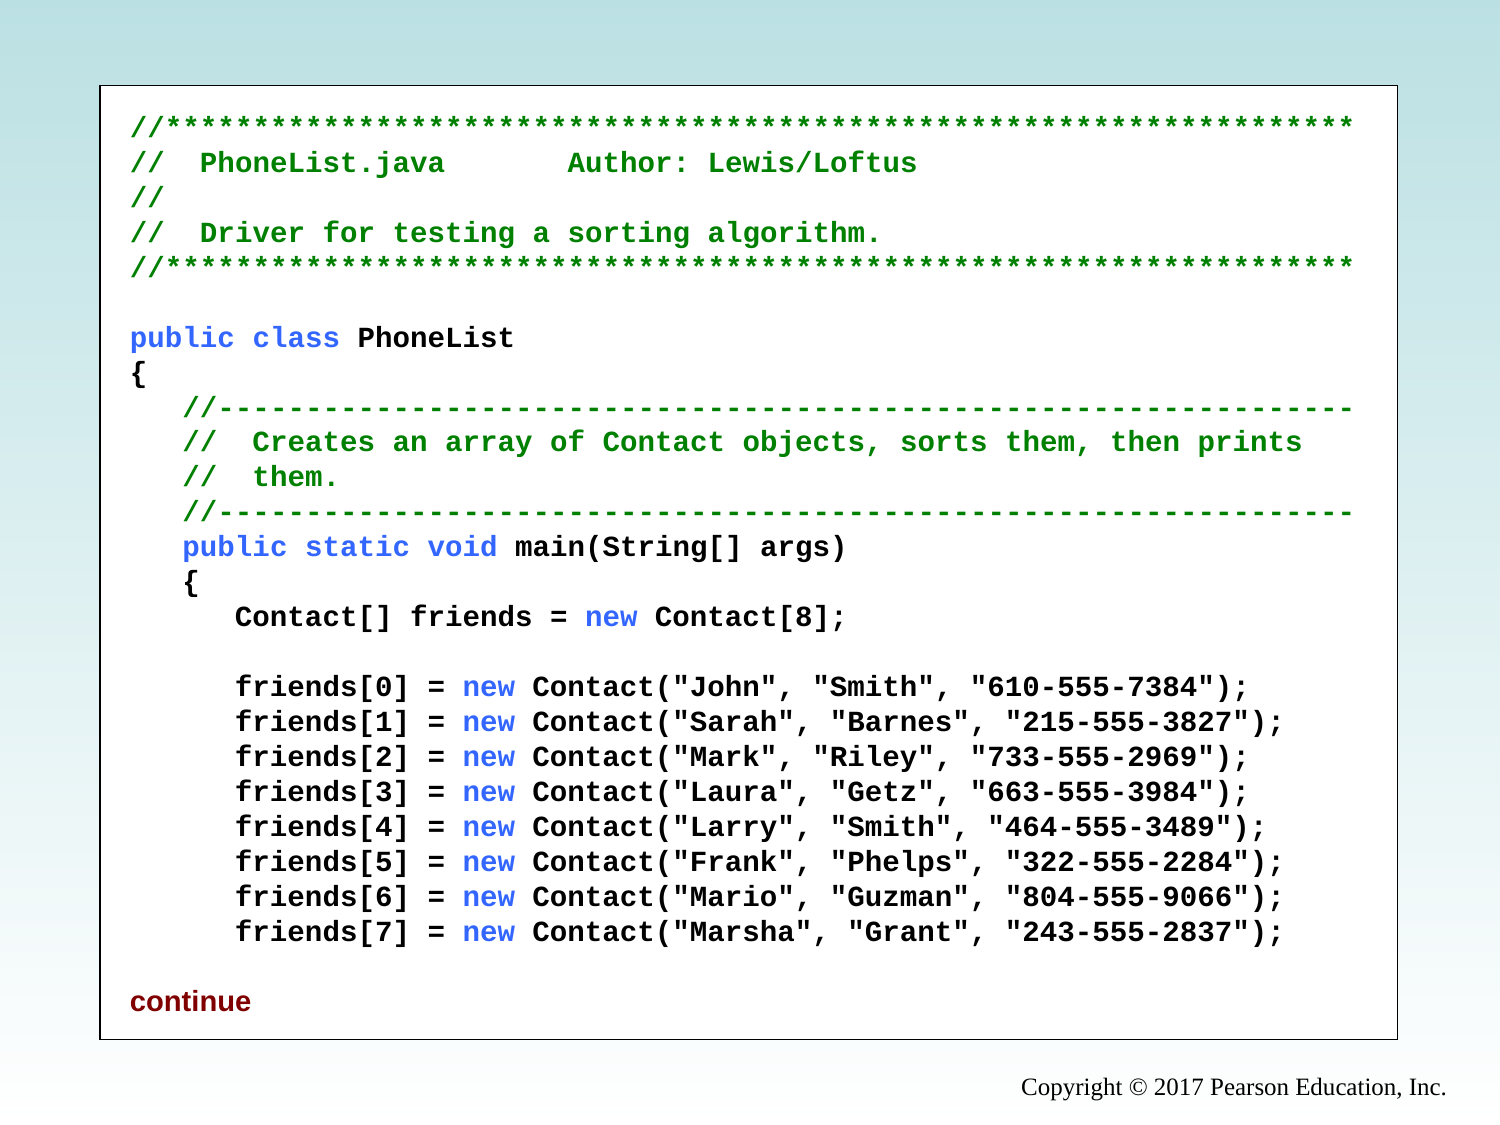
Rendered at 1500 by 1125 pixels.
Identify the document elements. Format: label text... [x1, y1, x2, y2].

text_box //******************************************************************** // PhoneList.java Author: Lewis/Loftus // // Driver for testing a sorting algorithm. //******************************************************************** public class PhoneList { //----------------------------------------------------------------- // Creates an array of Contact objects, sorts them, then prints // them. //----------------------------------------------------------------- public static void main(String[] args) { Contact[] friends = new Contact[8]; friends[0] = new Contact("John", "Smith", "610-555-7384"); friends[1] = new Contact("Sarah", "Barnes", "215-555-3827"); friends[2] = new Contact("Mark", "Riley", "733-555-2969"); friends[3] = new Contact("Laura", "Getz", "663-555-3984"); friends[4] = new Contact("Larry", "Smith", "464-555-3489"); friends[5] = new Contact("Frank", "Phelps", "322-555-2284"); friends[6] = new Contact("Mario", "Guzman", "804-555-9066"); friends[7] = new Contact("Marsha", "Grant", "243-555-2837"); continue [99, 85, 1398, 1040]
footer Copyright © 2017 Pearson Education, Inc. [549, 1062, 1463, 1114]
